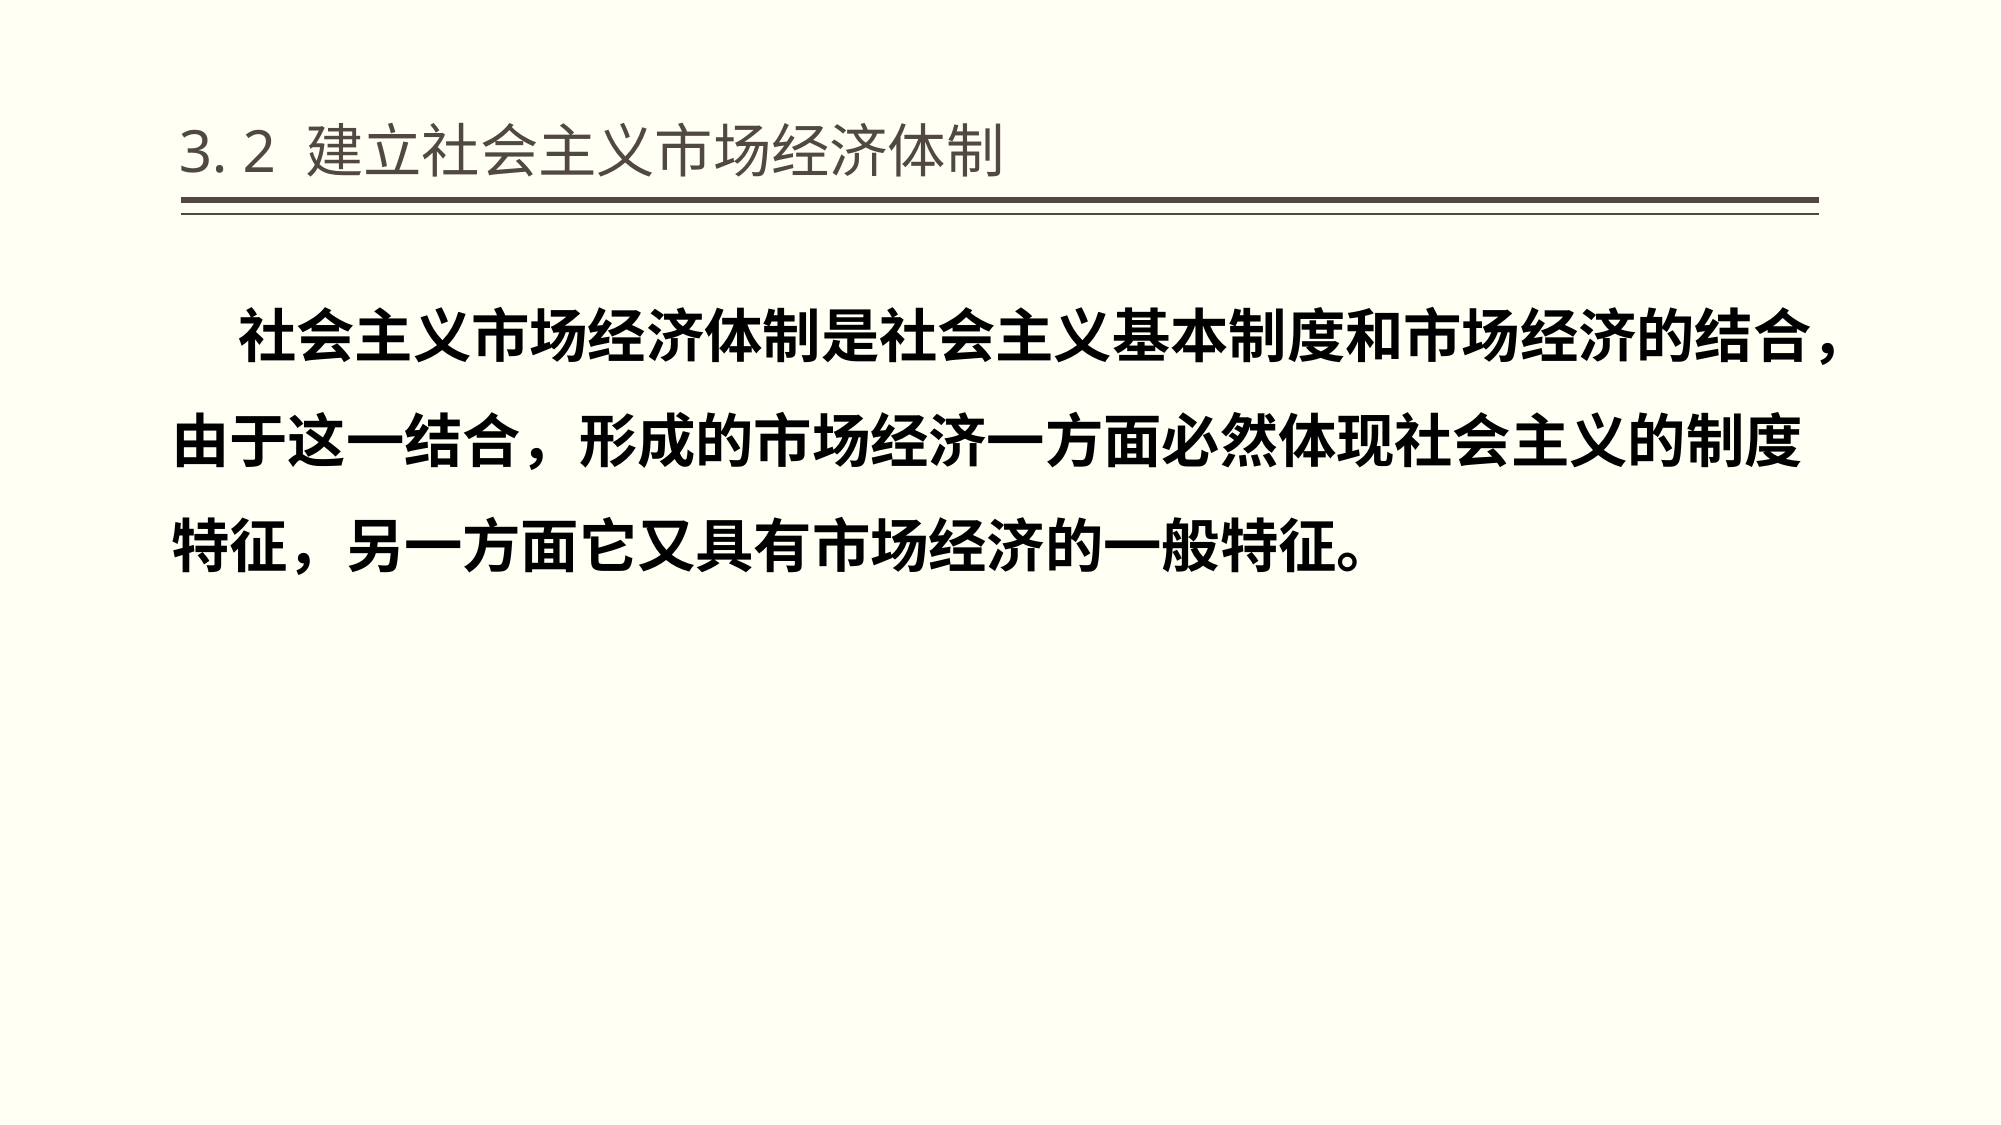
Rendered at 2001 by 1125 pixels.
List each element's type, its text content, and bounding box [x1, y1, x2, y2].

text_box 社会主义市场经济体制是社会主义基本制度和市场经济的结合，由于这一结合，形成的市场经济一方面必然体现社会主义的制度特征，另一方面它又具有市场经济的一般特征。 [156, 257, 1838, 587]
title 3. 2 建立社会主义市场经济体制 [178, 12, 1816, 193]
